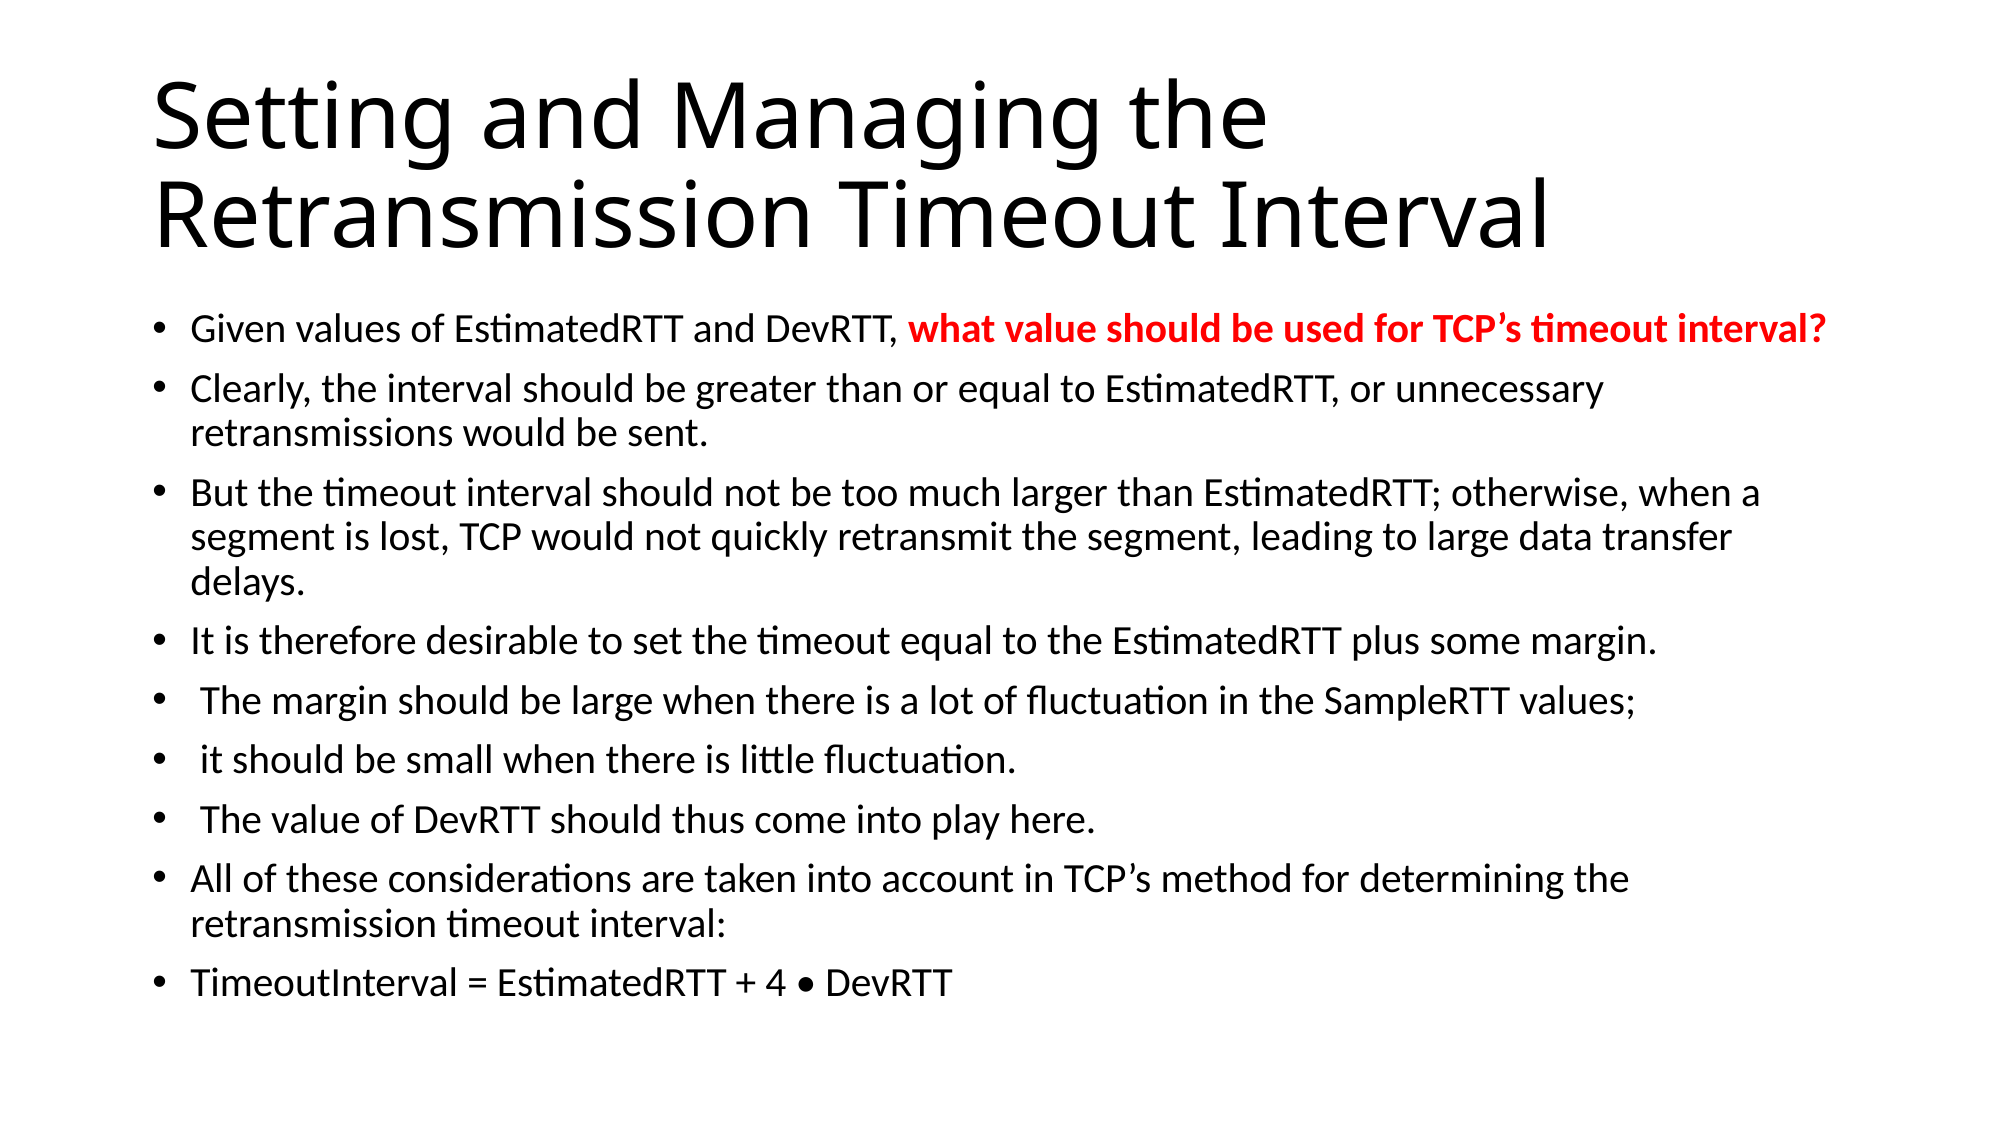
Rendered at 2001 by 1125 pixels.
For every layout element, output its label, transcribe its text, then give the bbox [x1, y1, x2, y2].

title Setting and Managing the Retransmission Timeout Interval [137, 59, 1863, 278]
list Given values of EstimatedRTT and DevRTT, what value should be used for TCP’s timeout interval? Clearly, the interval should be greater than or equal to EstimatedRTT, or unnecessary retransmissions would be sent. But the timeout interval should not be too much larger than EstimatedRTT; otherwise, when a segment is lost, TCP would not quickly retransmit the segment, leading to large data transfer delays. It is therefore desirable to set the timeout equal to the EstimatedRTT plus some margin. The margin should be large when there is a lot of fluctuation in the SampleRTT values; it should be small when there is little fluctuation. The value of DevRTT should thus come into play here. All of these considerations are taken into account in TCP’s method for determining the retransmission timeout interval: TimeoutInterval = EstimatedRTT + 4 • DevRTT [137, 299, 1863, 1014]
